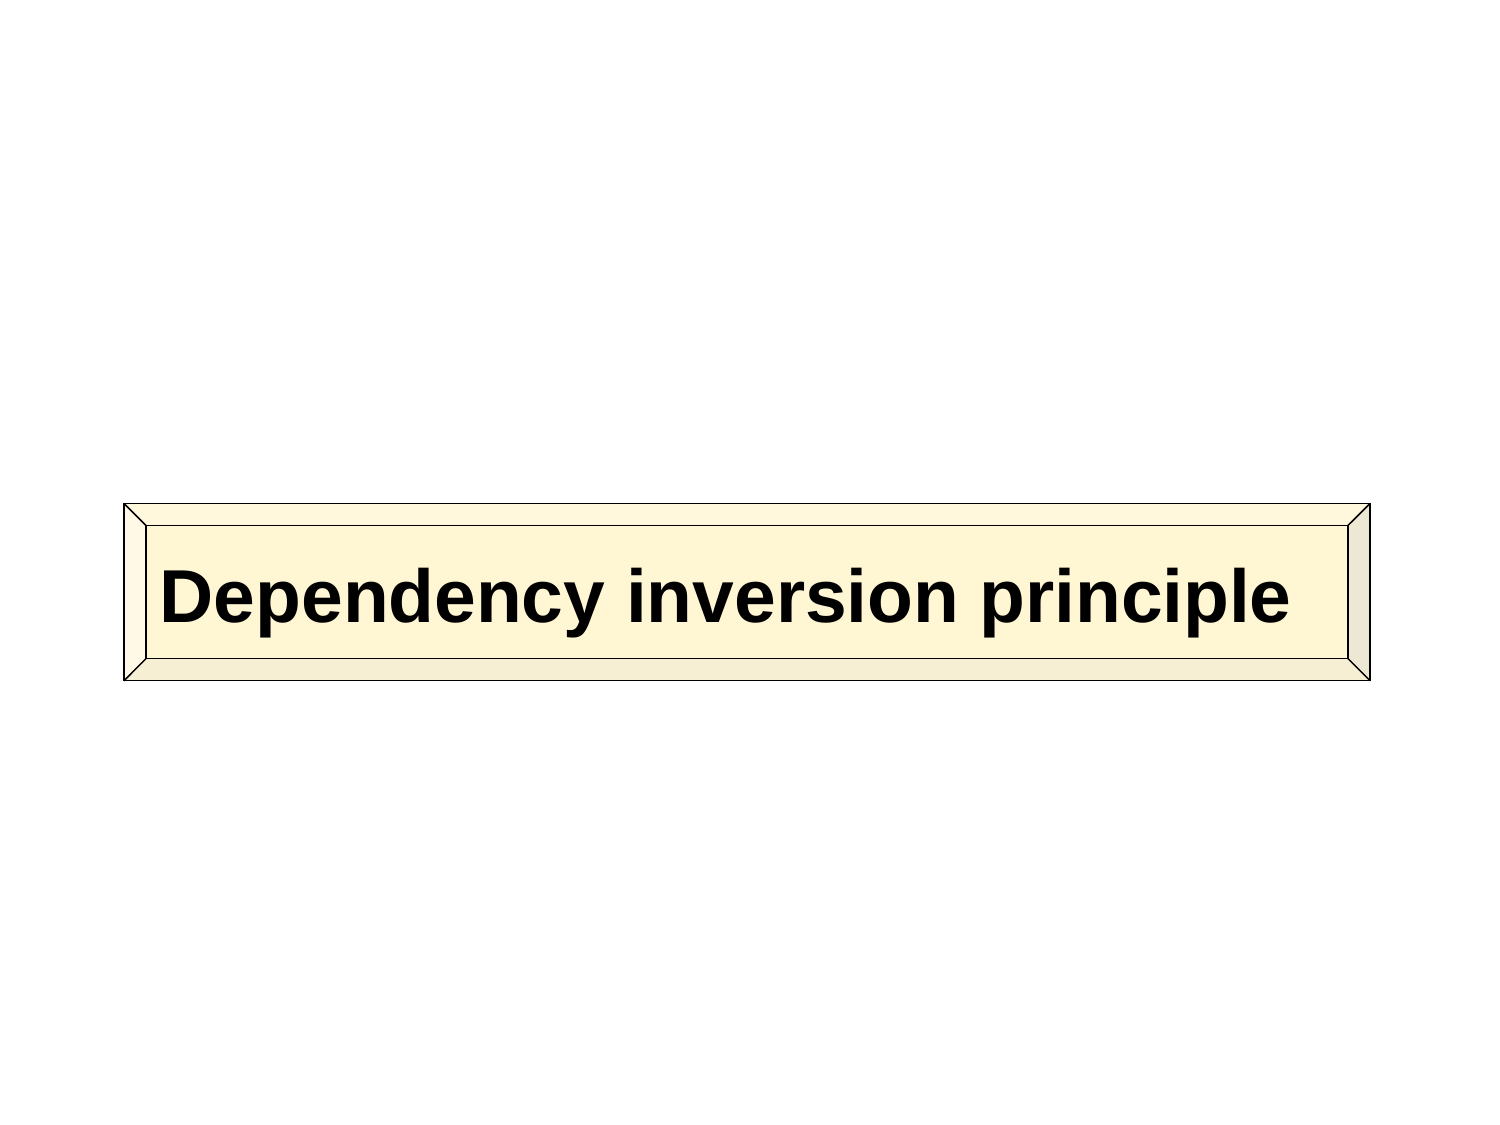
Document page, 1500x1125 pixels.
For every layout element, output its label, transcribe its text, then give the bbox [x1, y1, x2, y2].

text_box Dependency inversion principle [123, 503, 1371, 681]
text_box [126, 504, 1368, 525]
